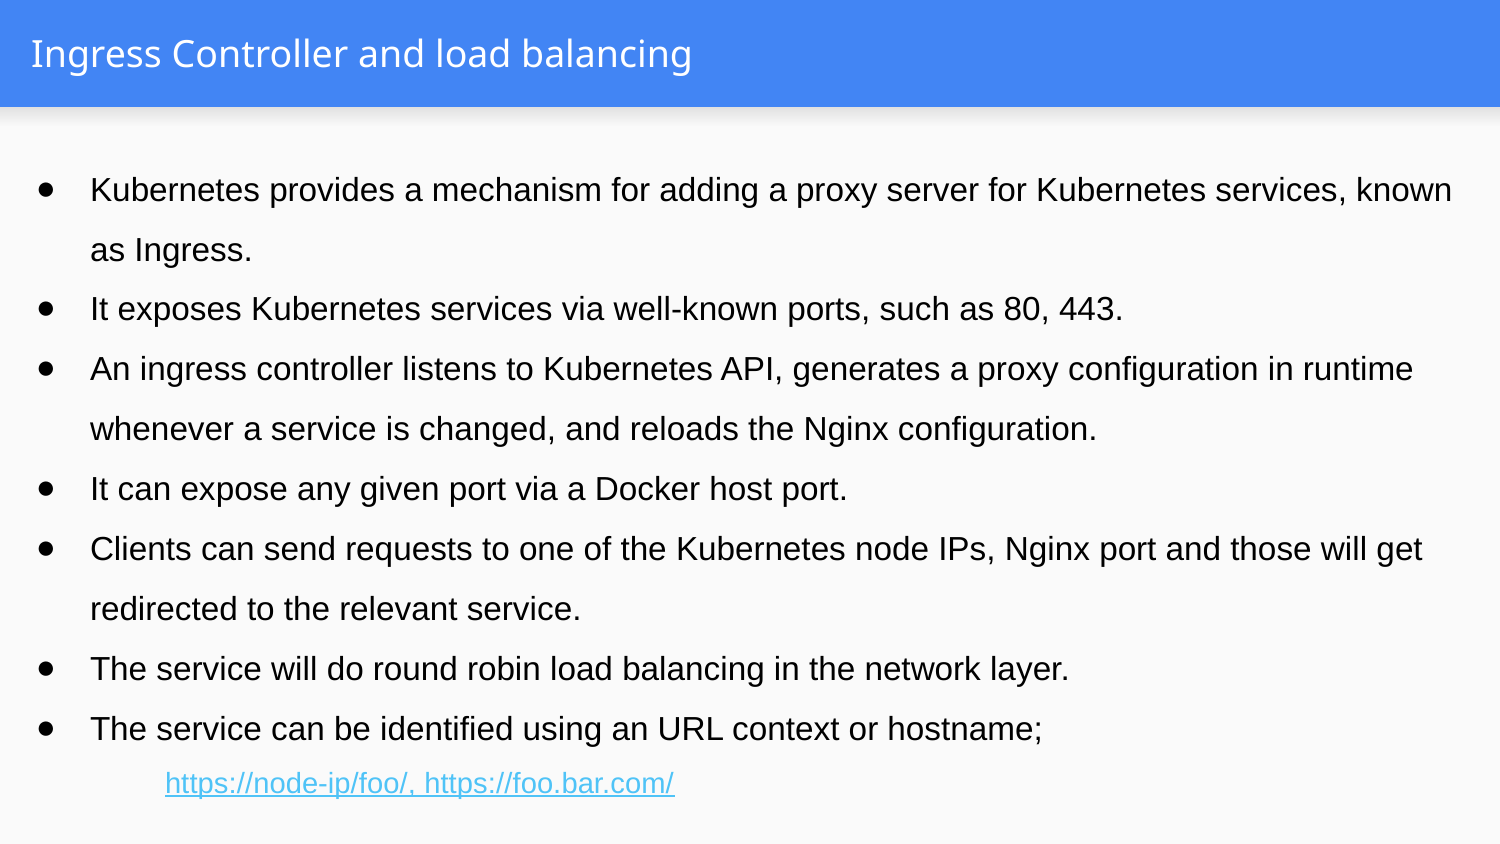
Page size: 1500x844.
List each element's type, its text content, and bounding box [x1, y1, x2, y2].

text_box Kubernetes provides a mechanism for adding a proxy server for Kubernetes services, known as Ingress. It exposes Kubernetes services via well-known ports, such as 80, 443. An ingress controller listens to Kubernetes API, generates a proxy configuration in runtime whenever a service is changed, and reloads the Nginx configuration. It can expose any given port via a Docker host port. Clients can send requests to one of the Kubernetes node IPs, Nginx port and those will get redirected to the relevant service. The service will do round robin load balancing in the network layer. The service can be identified using an URL context or hostname; https://node-ip/foo/, https://foo.bar.com/ [0, 116, 1500, 831]
title Ingress Controller and load balancing [16, 2, 1464, 102]
